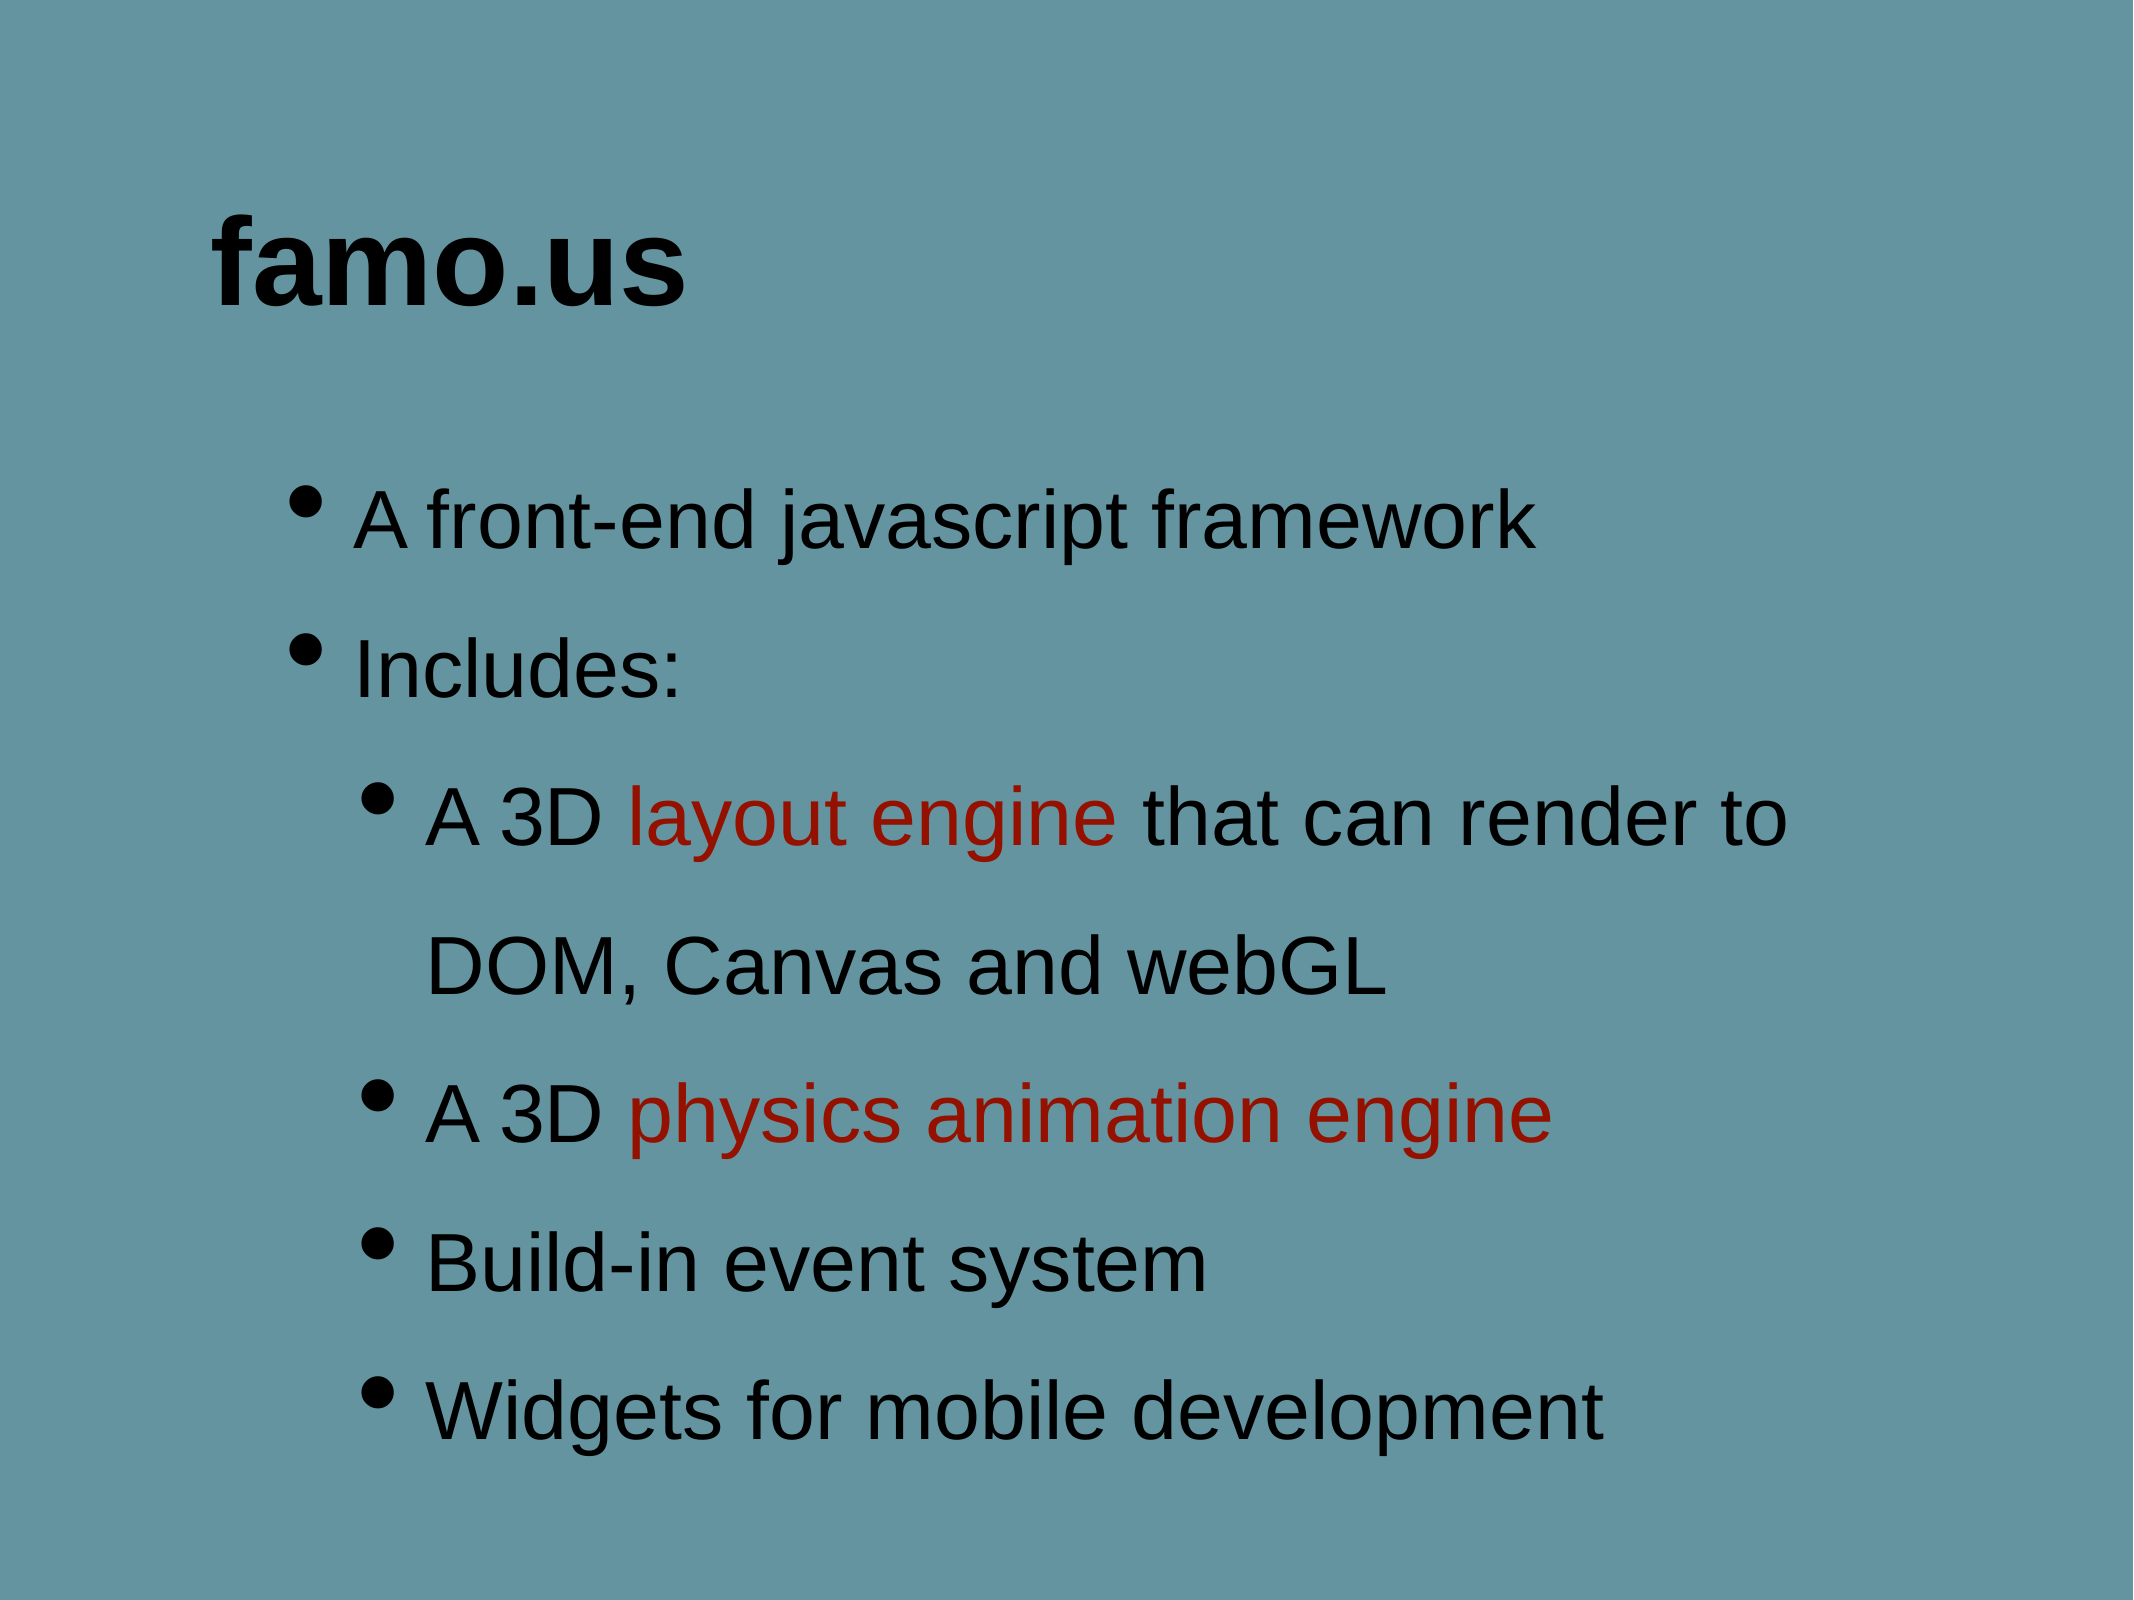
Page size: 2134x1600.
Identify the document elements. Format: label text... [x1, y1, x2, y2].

title famo.us [0, 112, 1327, 331]
list A front-end javascript framework Includes: A 3D layout engine that can render to DOM, Canvas and webGL A 3D physics animation engine Build-in event system Widgets for mobile development [284, 416, 1934, 1422]
